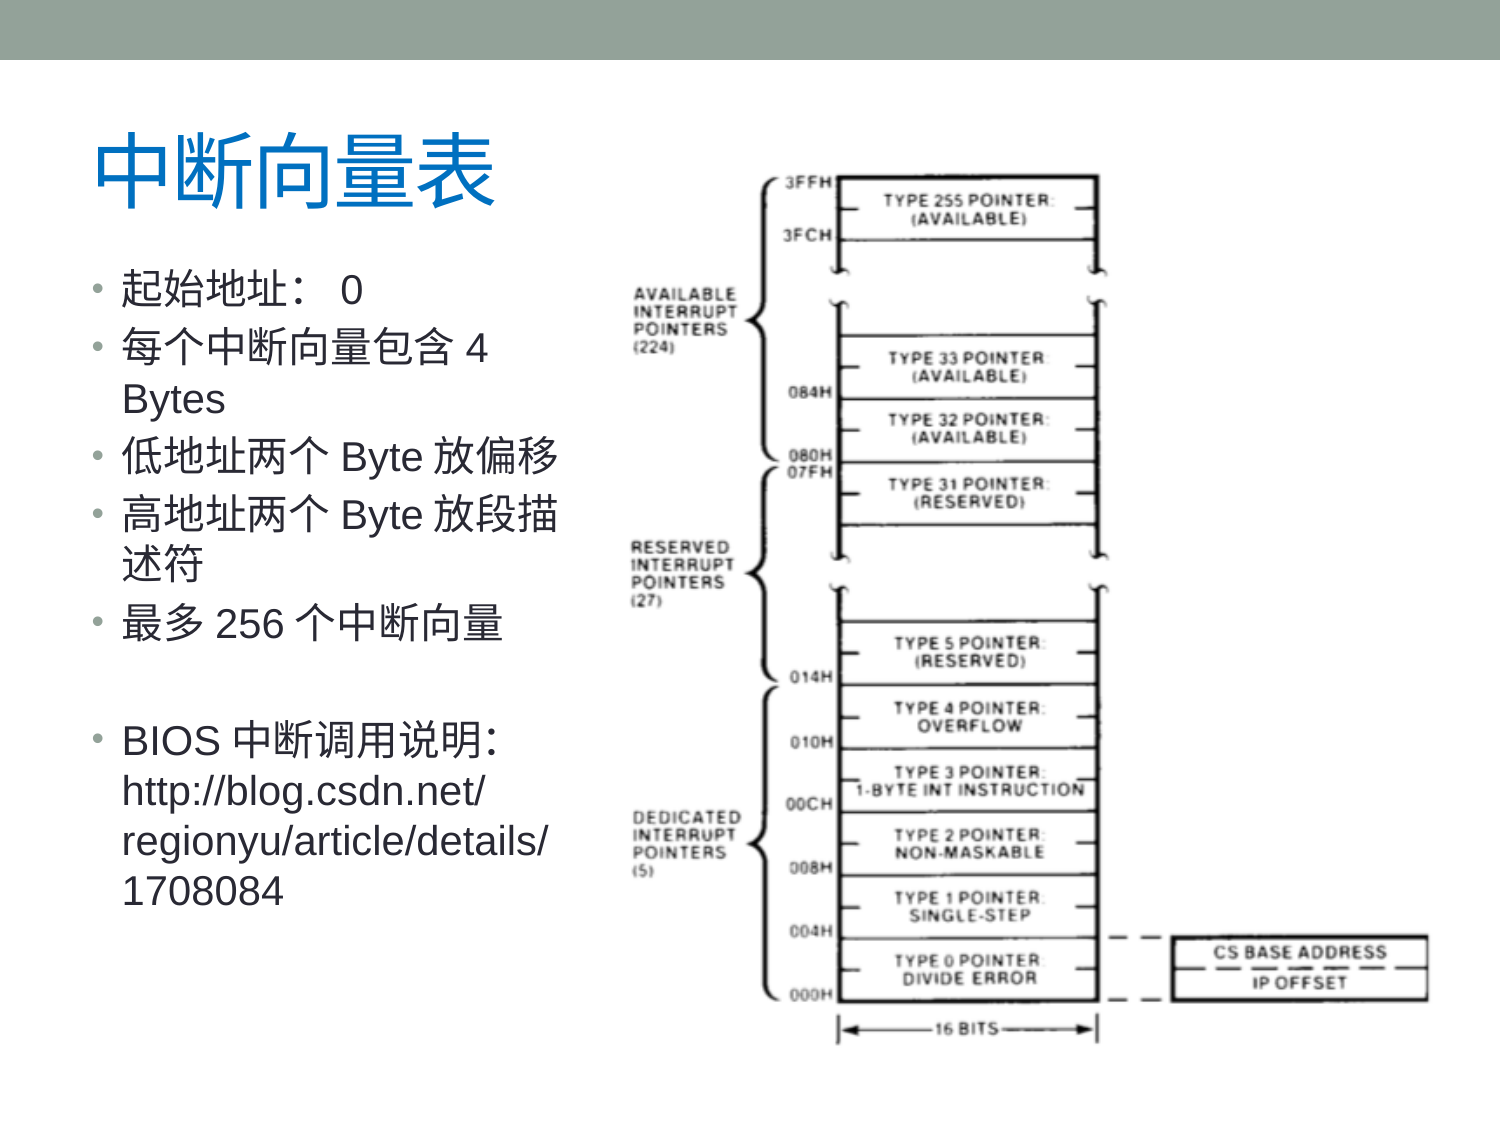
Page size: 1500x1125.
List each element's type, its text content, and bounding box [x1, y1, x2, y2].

title 中断向量表 [75, 87, 1425, 250]
picture [578, 147, 1500, 1063]
text_box 起始地址：0 每个中断向量包含4 Bytes 低地址两个Byte放偏移 高地址两个Byte放段描述符 最多256个中断向量 BIOS中断调用说明：http://blog.csdn.net/regionyu/article/details/1708084 [76, 255, 575, 998]
